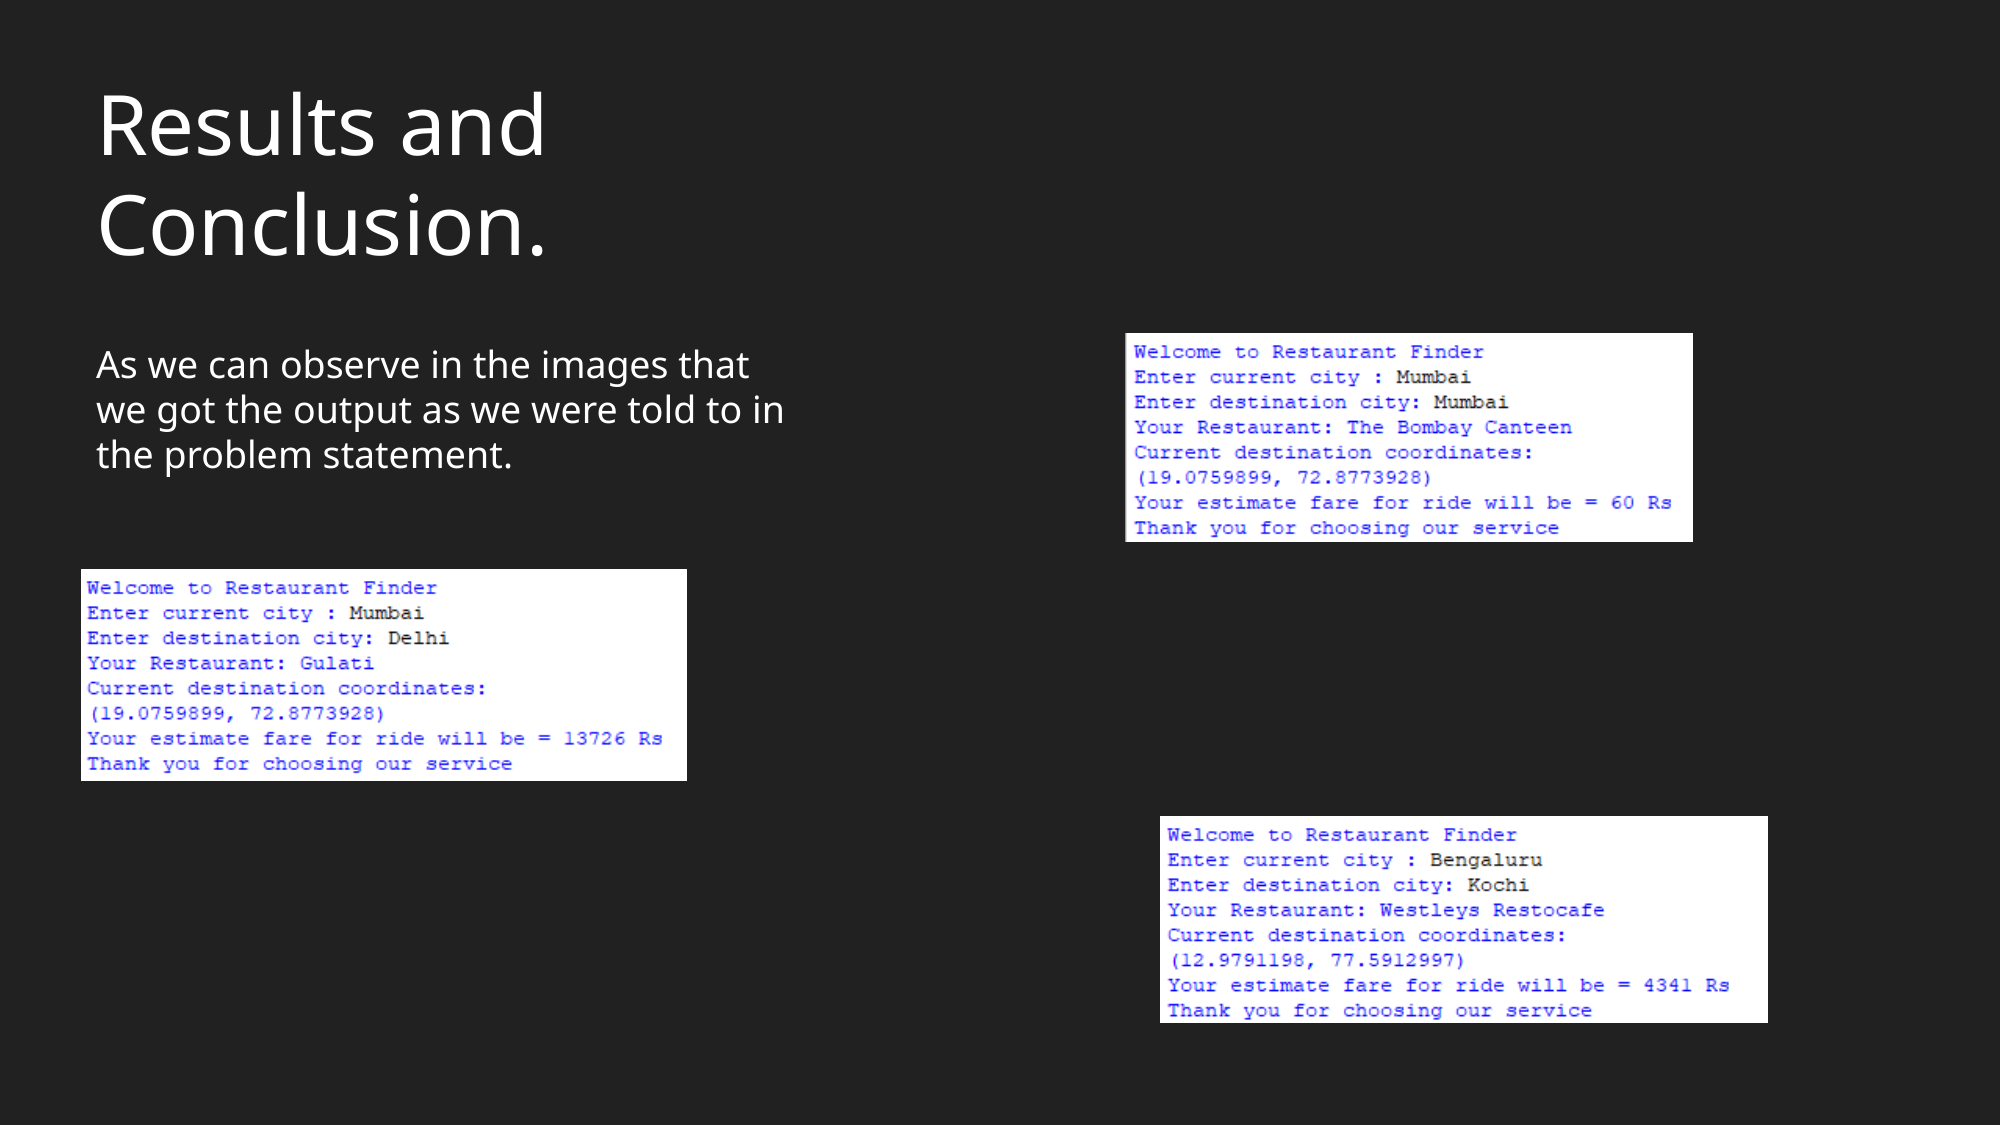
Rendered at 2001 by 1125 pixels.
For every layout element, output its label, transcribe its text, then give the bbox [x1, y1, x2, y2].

picture [1159, 816, 1769, 1024]
picture [1125, 333, 1694, 542]
text_box As we can observe in the images that we got the output as we were told to in the problem statement. [81, 333, 806, 484]
picture [81, 569, 687, 781]
text_box Results and Conclusion. [81, 65, 900, 280]
